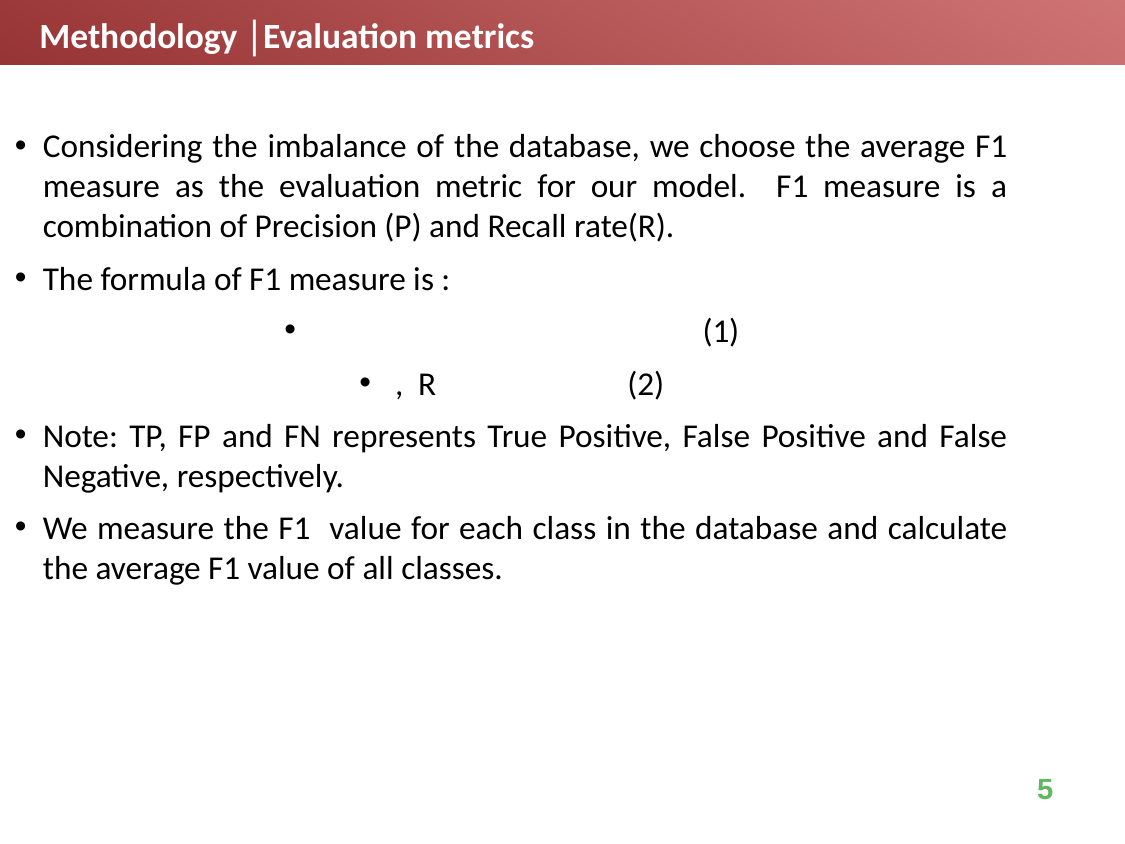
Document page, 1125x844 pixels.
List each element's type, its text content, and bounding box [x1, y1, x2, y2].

text_box Methodology │Evaluation metrics [28, 3, 1086, 66]
